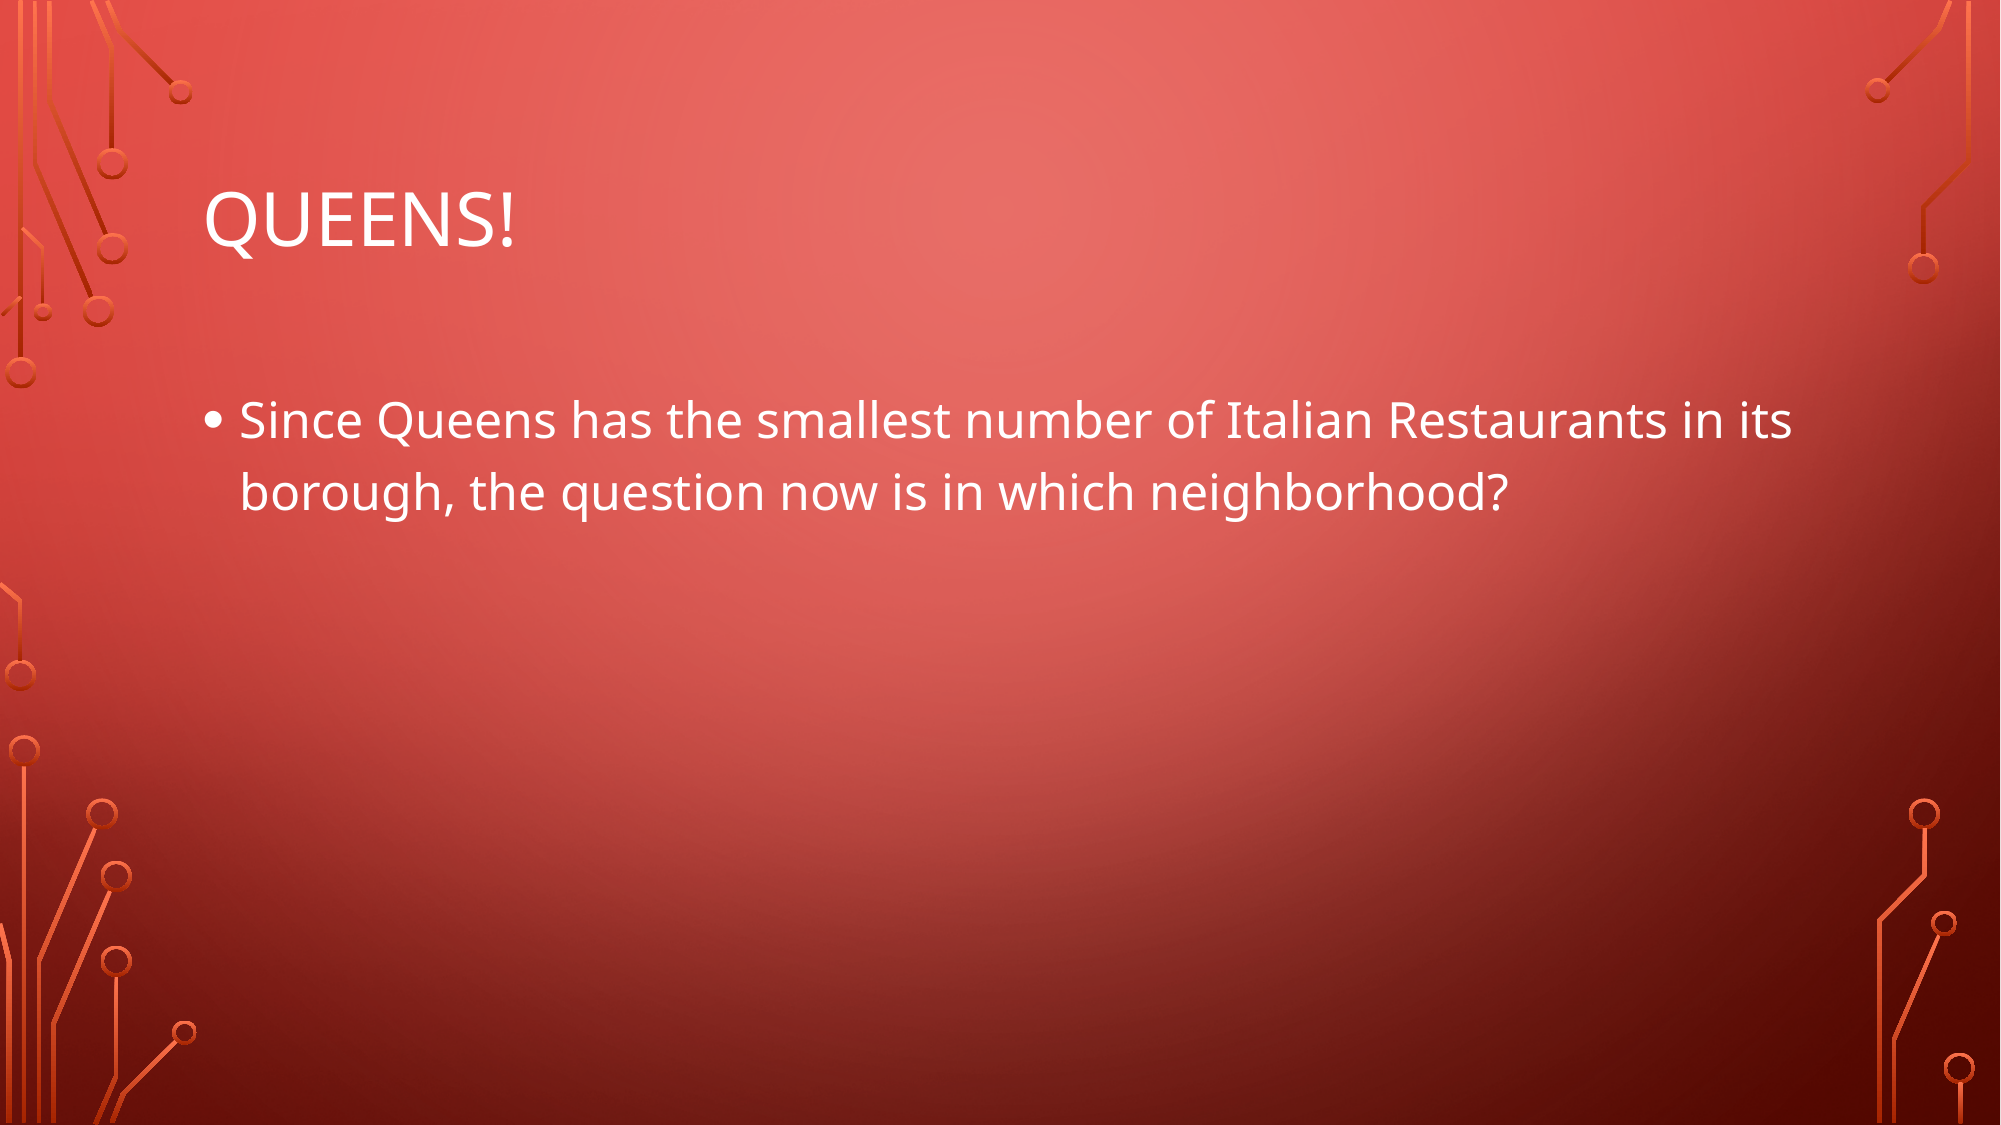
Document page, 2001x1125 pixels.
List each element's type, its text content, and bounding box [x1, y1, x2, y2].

title Queens! [187, 101, 1813, 344]
list Since Queens has the smallest number of Italian Restaurants in its borough, the question now is in which neighborhood? [187, 369, 1813, 950]
